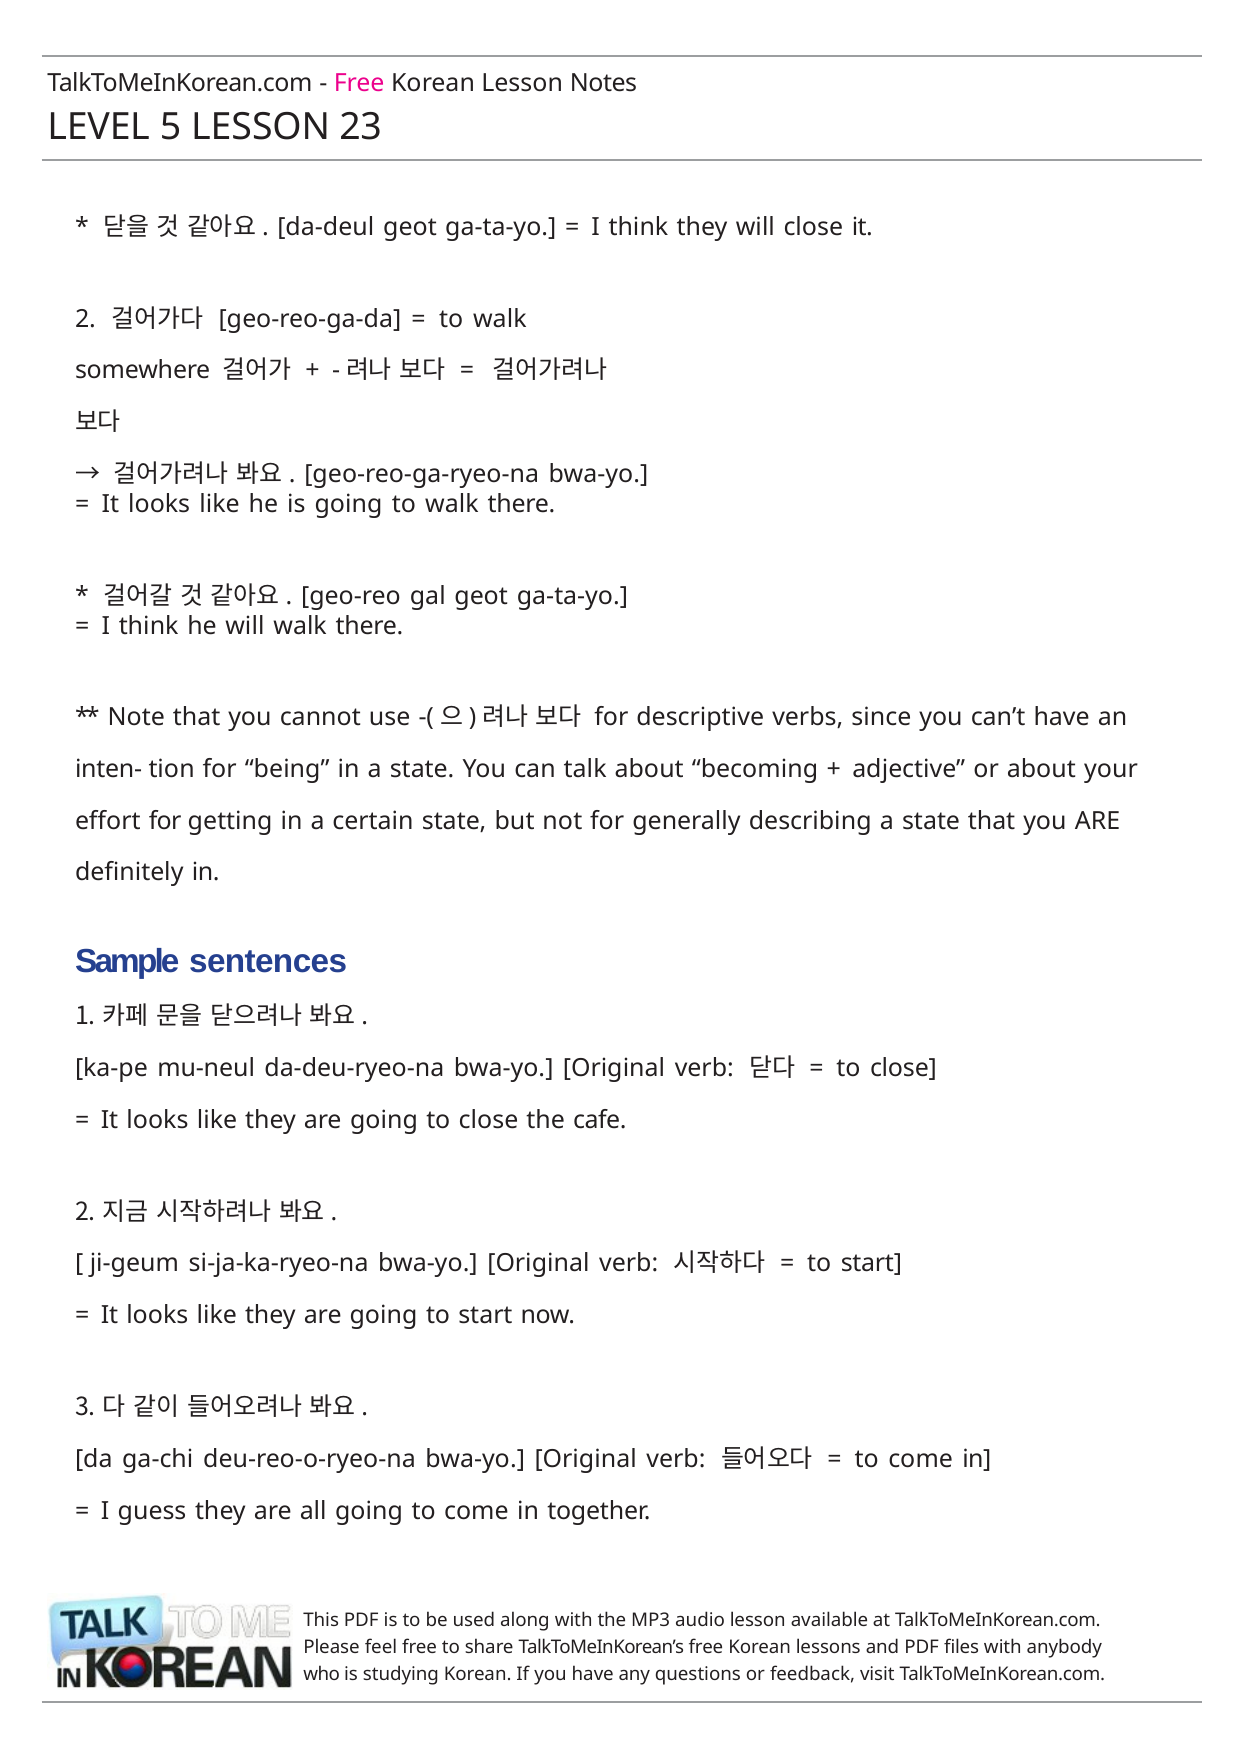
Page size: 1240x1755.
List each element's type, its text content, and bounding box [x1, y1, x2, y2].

picture [46, 1593, 293, 1691]
text_box TalkToMeInKorean.com - Free Korean Lesson Notes LEVEL 5 LESSON 23 * 닫을 것 같아요. [da-deul geot ga-ta-yo.] = I think they will close it. 2. 걸어가다 [geo-reo-ga-da] = to walk somewhere 걸어가 + -려나 보다 = 걸어가려나 보다 → 걸어가려나 봐요. [geo-reo-ga-ryeo-na bwa-yo.] = It looks like he is going to walk there. * 걸어갈 것 같아요. [geo-reo gal geot ga-ta-yo.] = I think he will walk there. ** Note that you cannot use -(으)려나 보다 for descriptive verbs, since you can’t have an inten- tion for “being” in a state. You can talk about “becoming + adjective” or about your effort for getting in a certain state, but not for generally describing a state that you ARE definitely in. Sample sentences 카페 문을 닫으려나 봐요. [ka-pe mu-neul da-deu-ryeo-na bwa-yo.] [Original verb: 닫다 = to close] = It looks like they are going to close the cafe. 지금 시작하려나 봐요. [ ji-geum si-ja-ka-ryeo-na bwa-yo.] [Original verb: 시작하다 = to start] = It looks like they are going to start now. 다 같이 들어오려나 봐요. [da ga-chi deu-reo-o-ryeo-na bwa-yo.] [Original verb: 들어오다 = to come in] = I guess they are all going to come in together. [45, 61, 1166, 1525]
footer This PDF is to be used along with the MP3 audio lesson available at TalkToMeInKorean.com. Please feel free to share TalkToMeInKorean’s free Korean lessons and PDF files with anybody who is studying Korean. If you have any questions or feedback, visit TalkToMeInKorean.com. [301, 1607, 1119, 1755]
